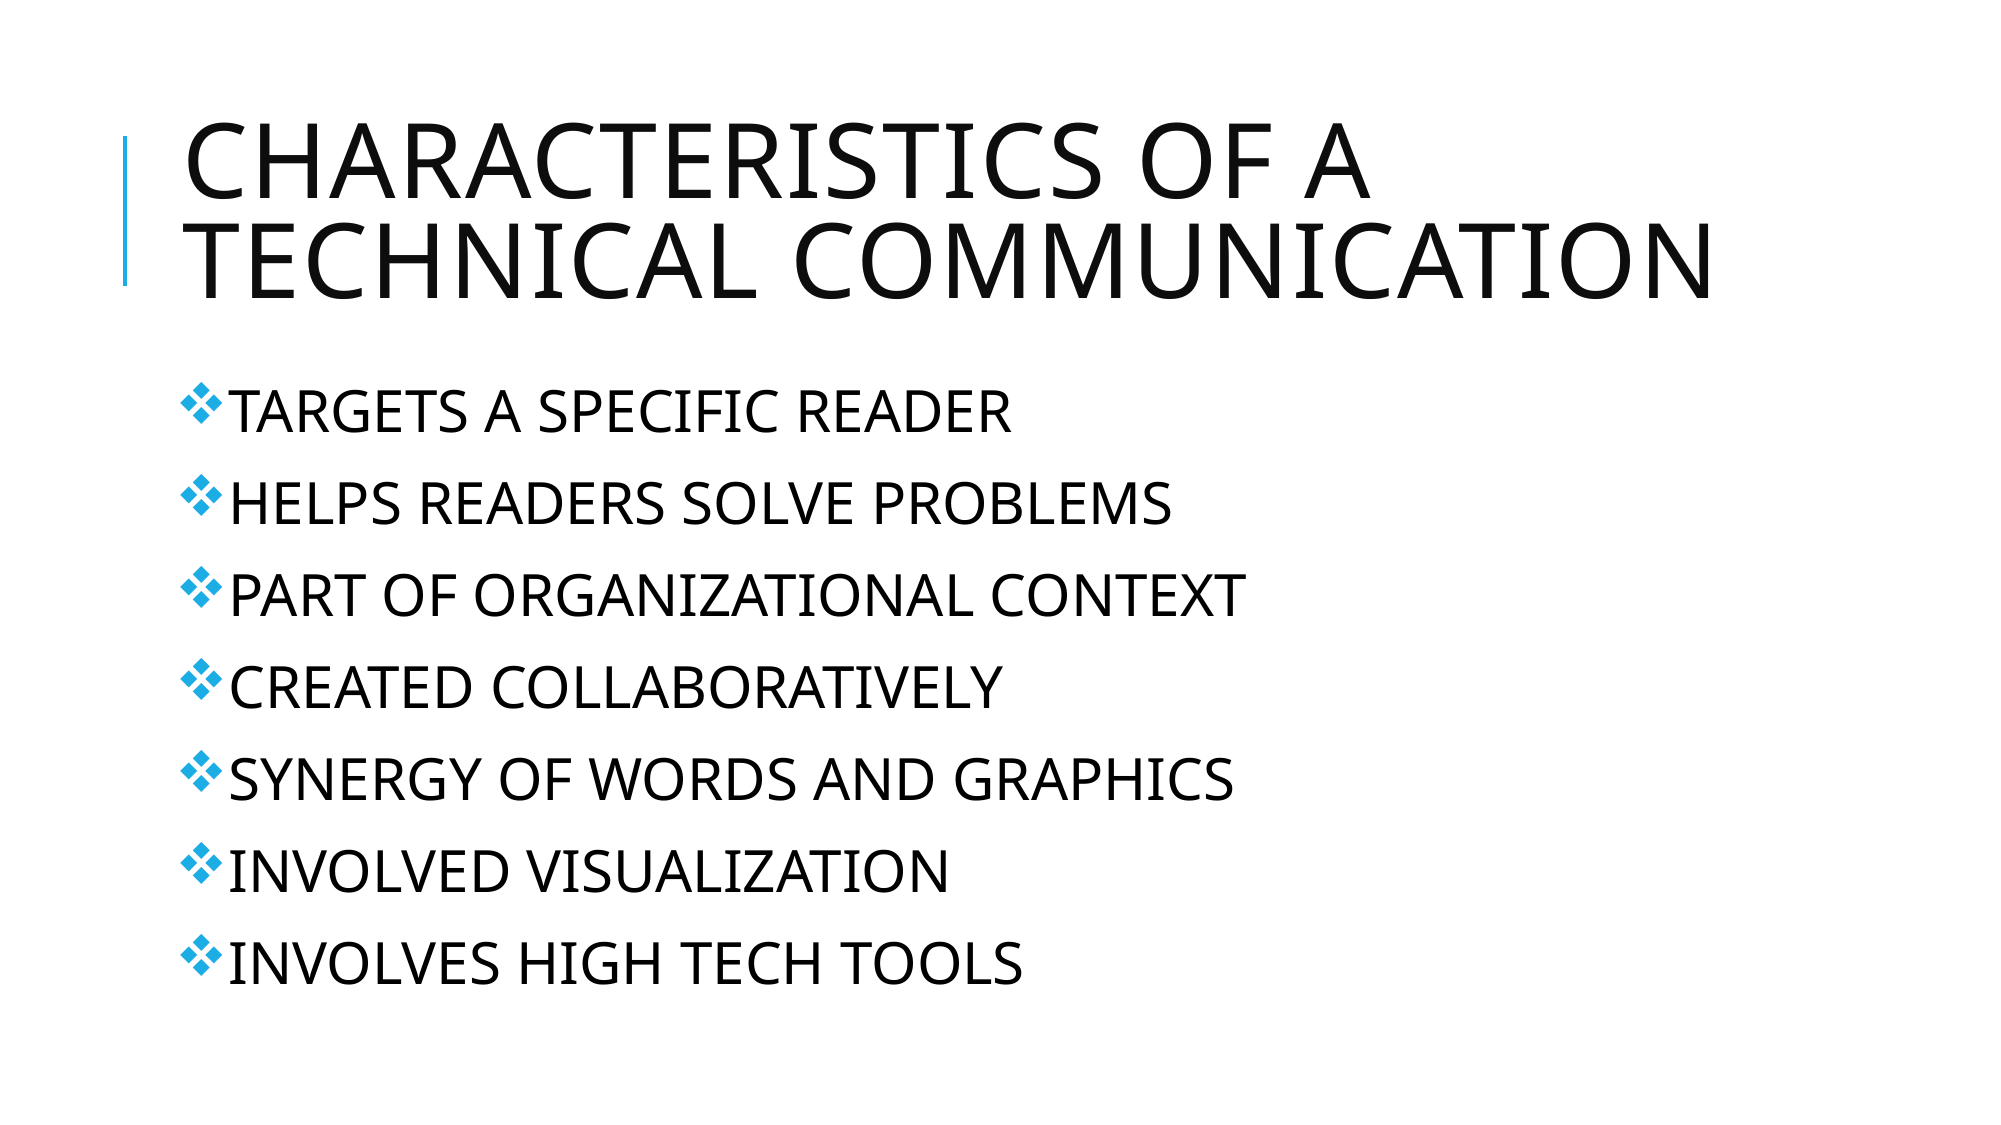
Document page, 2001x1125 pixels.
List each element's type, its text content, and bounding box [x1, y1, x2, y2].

title CHARACTERISTICS OF A TECHNICAL COMMUNICATION [168, 96, 1763, 342]
list TARGETS A SPECIFIC READER HELPS READERS SOLVE PROBLEMS PART OF ORGANIZATIONAL CONTEXT CREATED COLLABORATIVELY SYNERGY OF WORDS AND GRAPHICS INVOLVED VISUALIZATION INVOLVES HIGH TECH TOOLS [168, 375, 1763, 1035]
